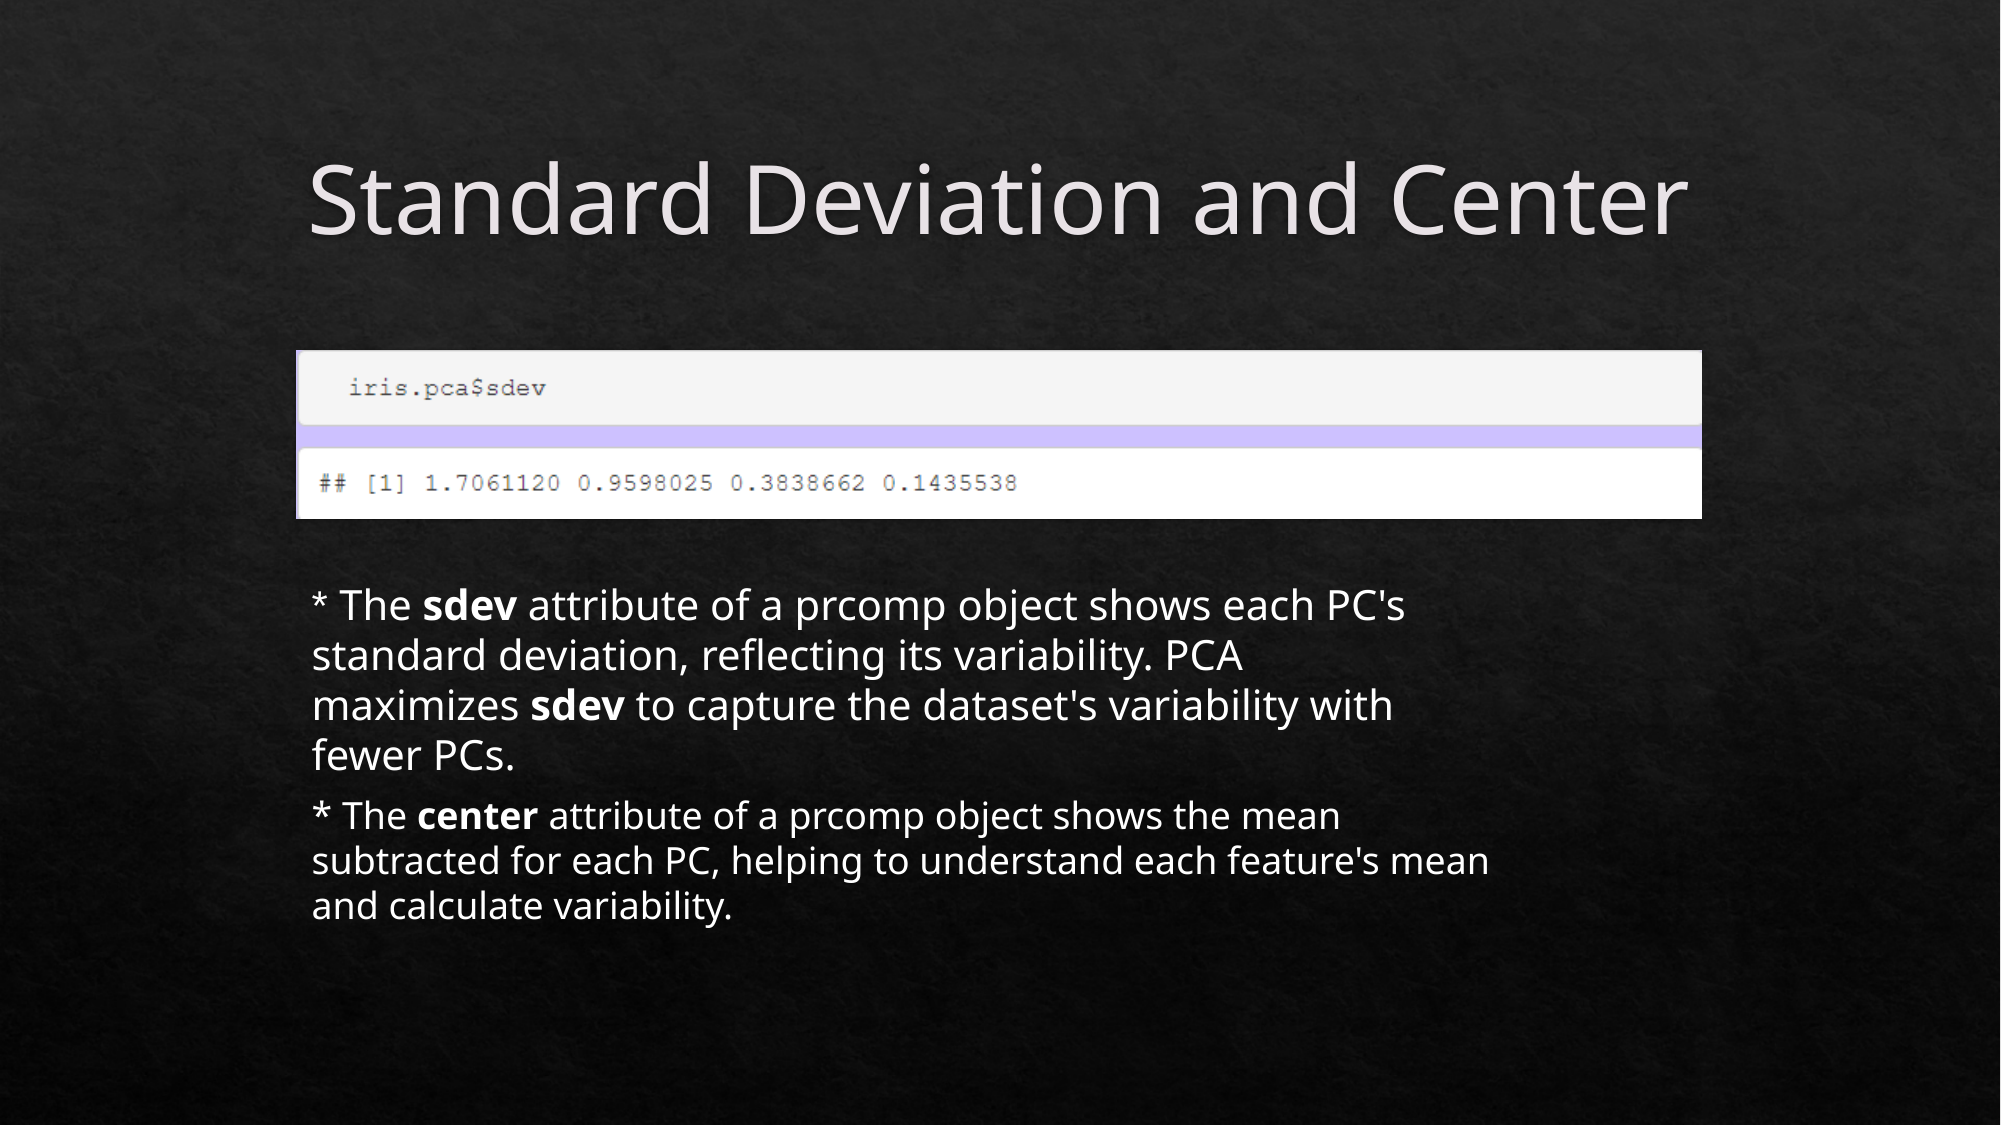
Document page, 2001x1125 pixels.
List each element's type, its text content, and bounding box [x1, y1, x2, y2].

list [296, 349, 1702, 520]
text_box * The sdev attribute of a prcomp object shows each PC's standard deviation, reflecting its variability. PCA maximizes sdev to capture the dataset's variability with fewer PCs. [296, 571, 1468, 784]
title Standard Deviation and Center [149, 99, 1849, 307]
text_box * The center attribute of a prcomp object shows the mean subtracted for each PC, helping to understand each feature's mean and calculate variability. [296, 784, 1552, 935]
